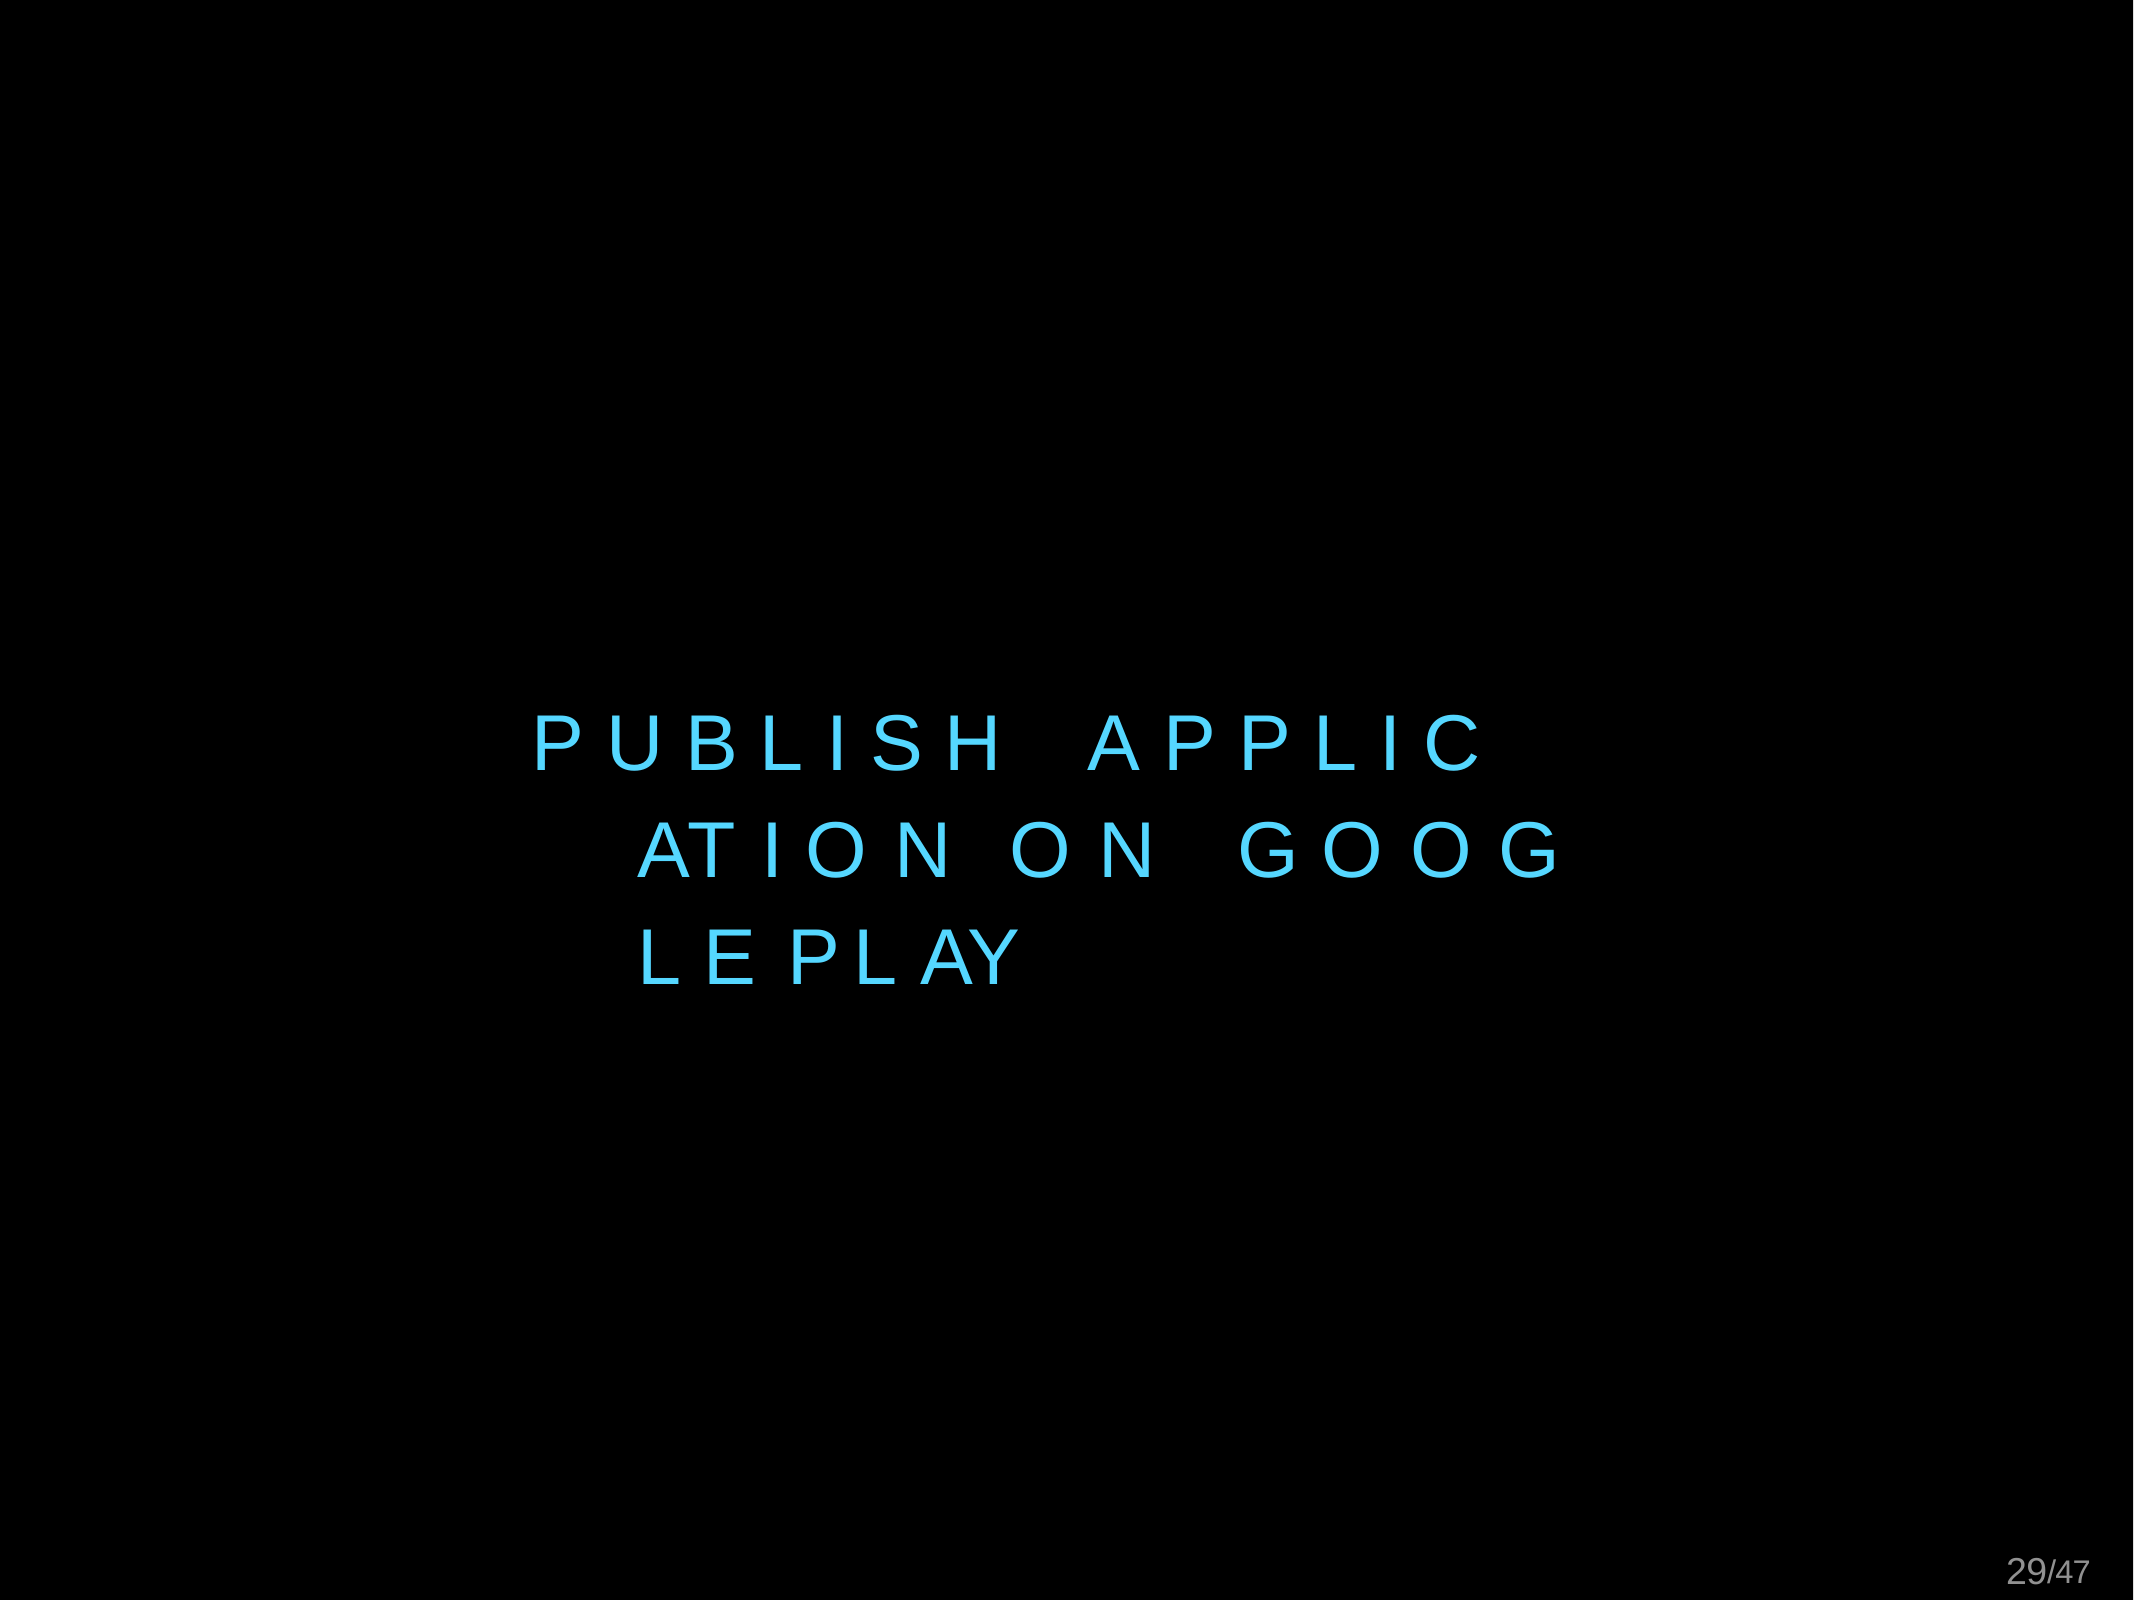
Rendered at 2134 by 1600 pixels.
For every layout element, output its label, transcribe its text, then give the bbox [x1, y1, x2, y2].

title P U B L I S H A P P L I C AT I O N O N G O O G L E P L AY [529, 676, 1604, 1001]
slide_number 29/47 [2001, 1524, 2101, 1600]
